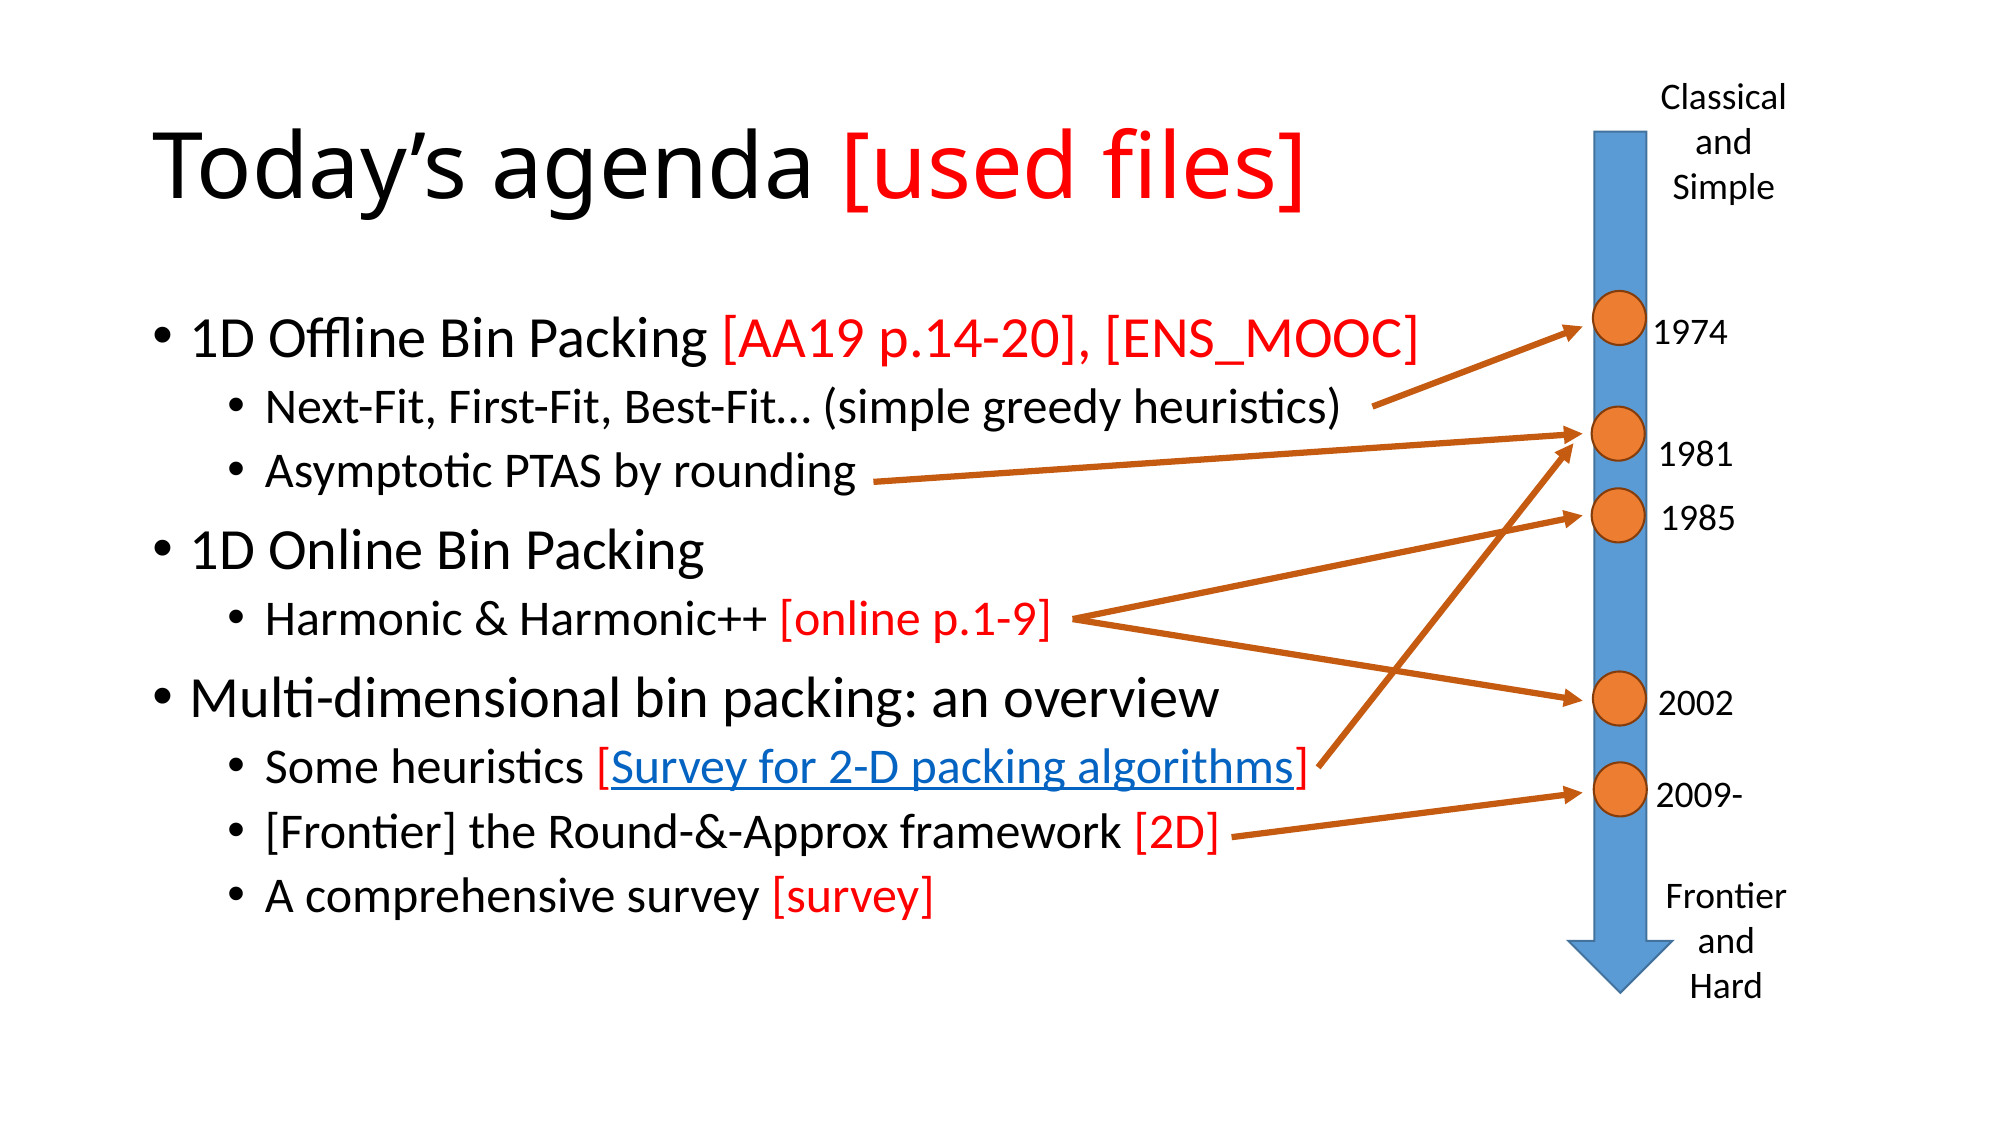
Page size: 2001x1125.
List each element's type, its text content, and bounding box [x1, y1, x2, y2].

text_box 2002 [1643, 670, 1749, 731]
text_box [1592, 761, 1640, 818]
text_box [1231, 792, 1583, 838]
text_box [1593, 526, 1648, 687]
title Today’s agenda [used files] [137, 59, 1863, 278]
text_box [1318, 443, 1574, 768]
text_box Frontier and Hard [1650, 863, 1802, 1014]
text_box 1981 [1642, 421, 1749, 481]
text_box [1593, 448, 1648, 505]
text_box [1593, 329, 1648, 421]
text_box 1974 [1637, 299, 1744, 360]
list 1D Offline Bin Packing [AA19 p.14-20], [ENS_MOOC] Next-Fit, First-Fit, Best-Fit… (simple greedy heuristics) Asymptotic PTAS by rounding 1D Online Bin Packing Harmonic & Harmonic++ [online p.1-9] Multi-dimensional bin packing: an overview Some heuristics [Survey for 2-D packing algorithms] [Frontier] the Round-&-Approx framework [2D] A comprehensive survey [survey] [137, 299, 1863, 1103]
text_box Classical and Simple [1645, 64, 1803, 215]
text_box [1372, 326, 1583, 407]
text_box [1593, 130, 1648, 307]
text_box [1591, 289, 1640, 347]
text_box 2009- [1640, 762, 1759, 823]
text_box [1072, 515, 1318, 619]
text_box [1072, 619, 1318, 701]
text_box [1593, 710, 1648, 781]
text_box 1985 [1645, 485, 1752, 545]
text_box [1574, 515, 1583, 619]
text_box [1591, 670, 1643, 727]
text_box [873, 433, 1583, 482]
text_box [1574, 619, 1583, 701]
text_box [1590, 487, 1645, 544]
text_box [1565, 798, 1650, 995]
text_box [1590, 405, 1643, 462]
